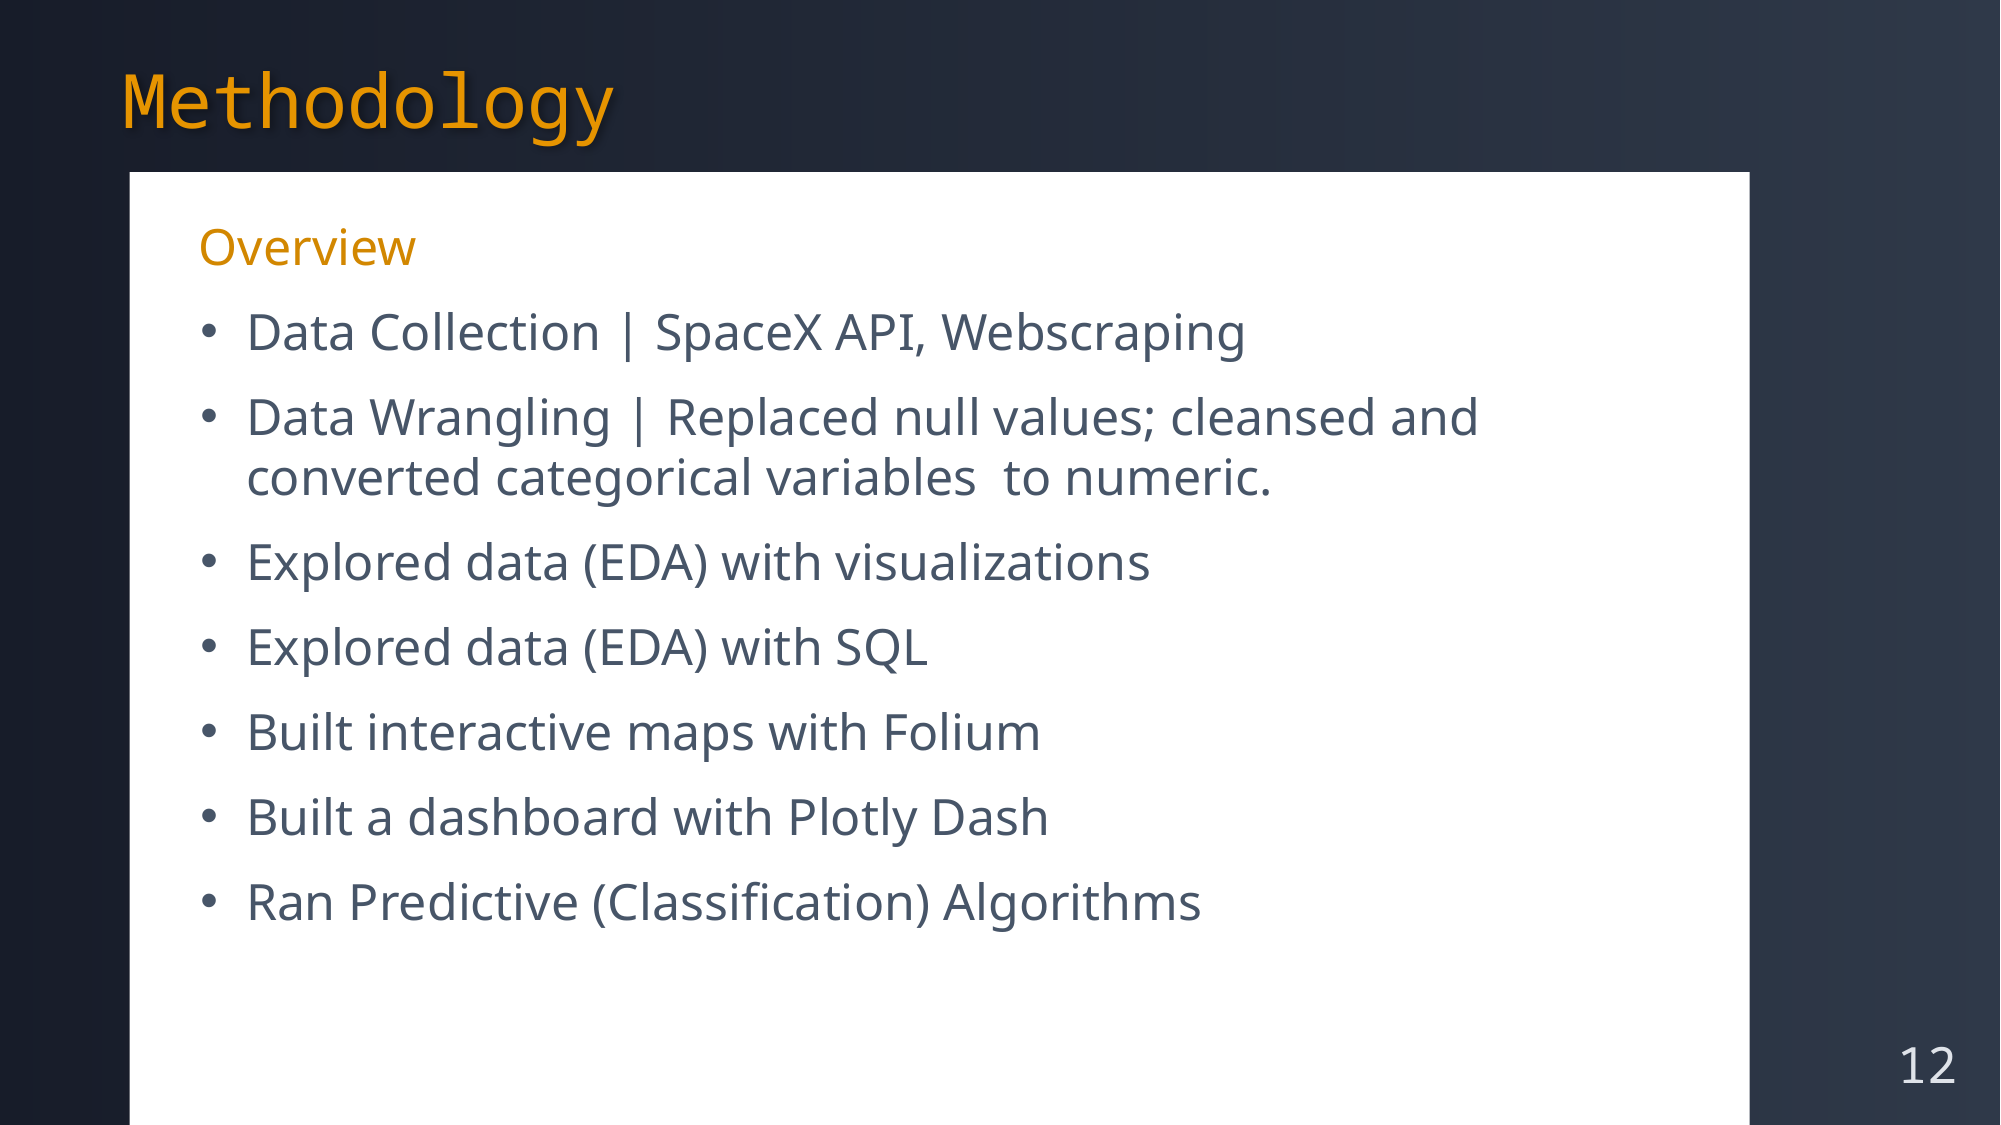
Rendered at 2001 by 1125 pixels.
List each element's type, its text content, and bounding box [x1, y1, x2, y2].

text_box Overview Data Collection | SpaceX API, Webscraping Data Wrangling | Replaced null values; cleansed and converted categorical variables to numeric. Explored data (EDA) with visualizations Explored data (EDA) with SQL Built interactive maps with Folium Built a dashboard with Plotly Dash Ran Predictive (Classification) Algorithms [184, 208, 1690, 938]
text_box 12 [1868, 1025, 1987, 1101]
text_box [128, 171, 1751, 1125]
text_box Methodology [107, 36, 1333, 151]
